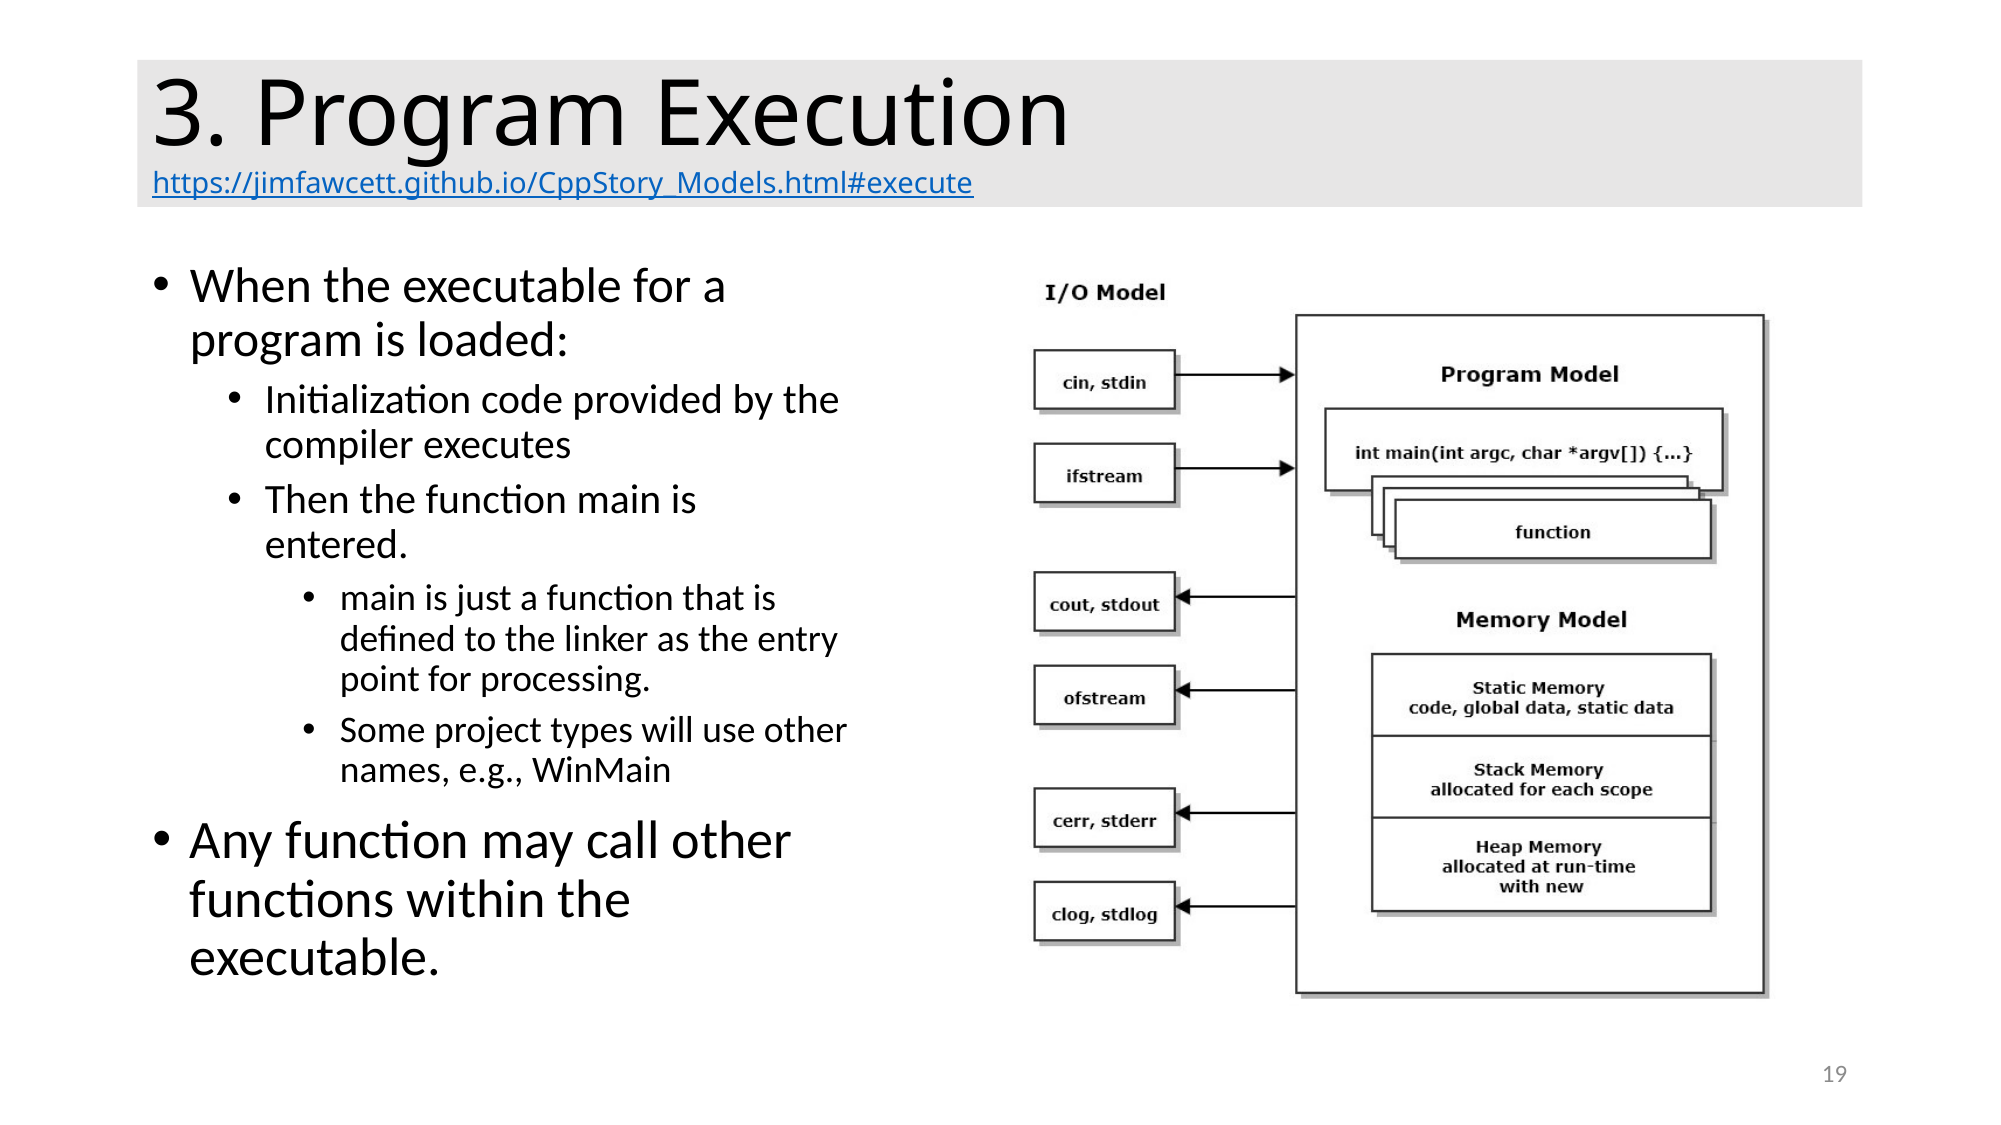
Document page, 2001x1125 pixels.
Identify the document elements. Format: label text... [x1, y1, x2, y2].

slide_number 19 [1412, 1042, 1863, 1103]
list When the executable for a program is loaded: Initialization code provided by the compiler executes Then the function main is entered. main is just a function that is defined to the linker as the entry point for processing. Some project types will use other names, e.g., WinMain Any function may call other functions within the executable. [137, 251, 866, 1014]
title 3. Program Execution https://jimfawcett.github.io/CppStory_Models.html#execute [137, 59, 1863, 207]
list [981, 251, 1787, 1014]
